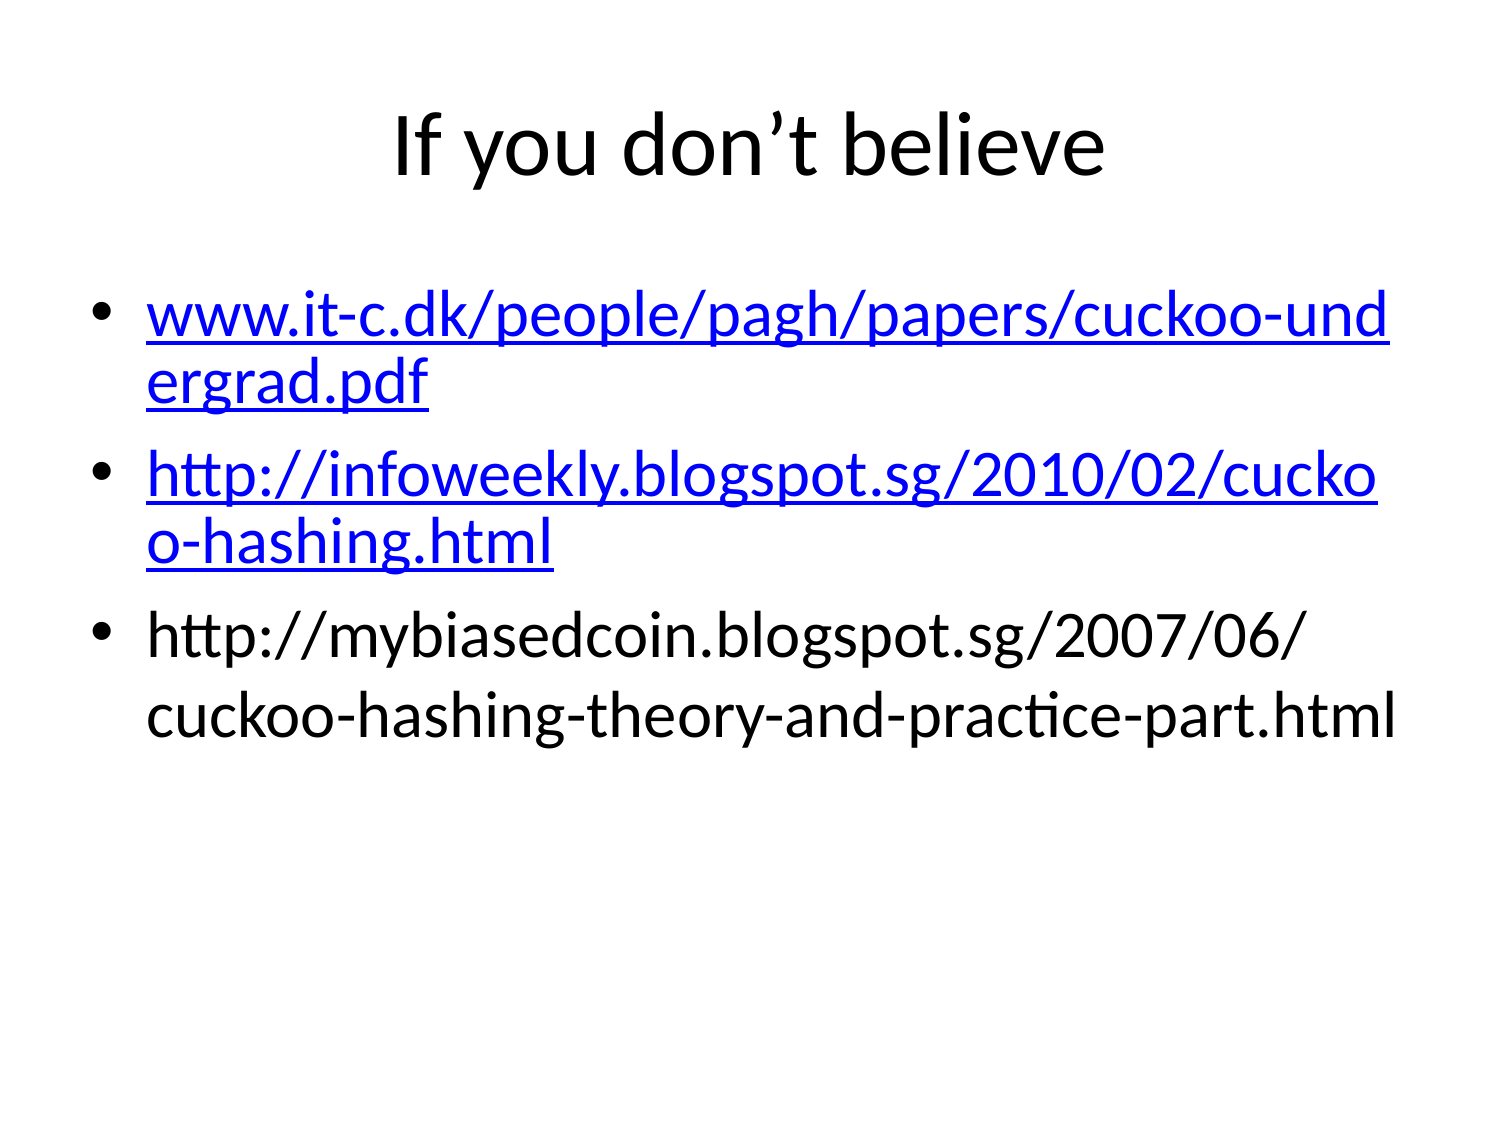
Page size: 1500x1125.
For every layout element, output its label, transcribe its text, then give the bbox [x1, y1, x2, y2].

list www.it-c.dk/people/pagh/papers/cuckoo-undergrad.pdf http://infoweekly.blogspot.sg/2010/02/cuckoo-hashing.html http://mybiasedcoin.blogspot.sg/2007/06/cuckoo-hashing-theory-and-practice-part.html [75, 262, 1425, 1005]
title If you don’t believe [75, 45, 1425, 233]
